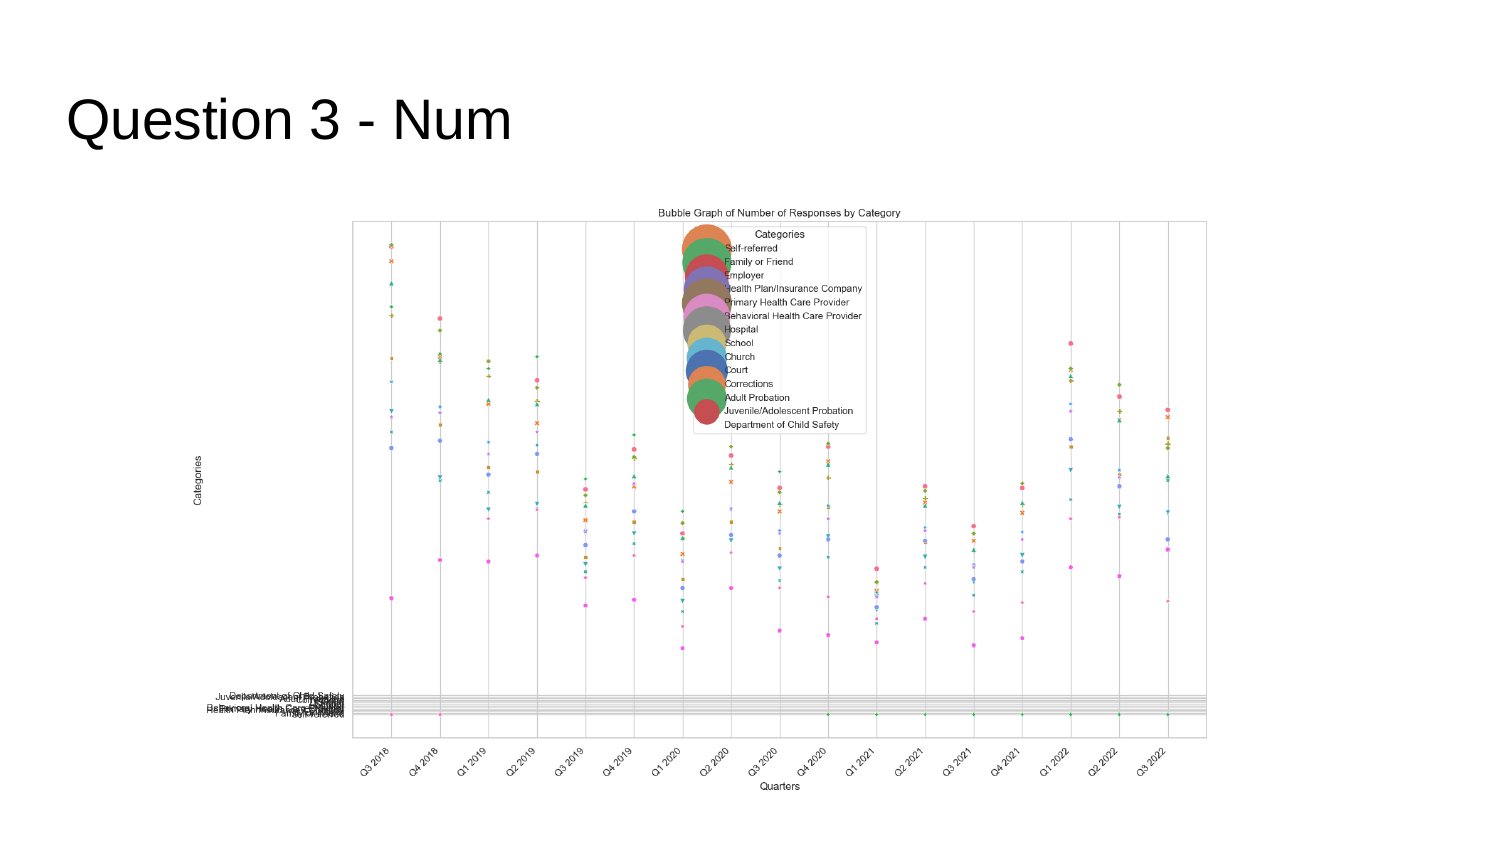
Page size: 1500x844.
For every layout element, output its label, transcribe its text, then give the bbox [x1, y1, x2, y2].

picture [24, 191, 1228, 819]
title Question 3 - Num [51, 72, 1449, 167]
